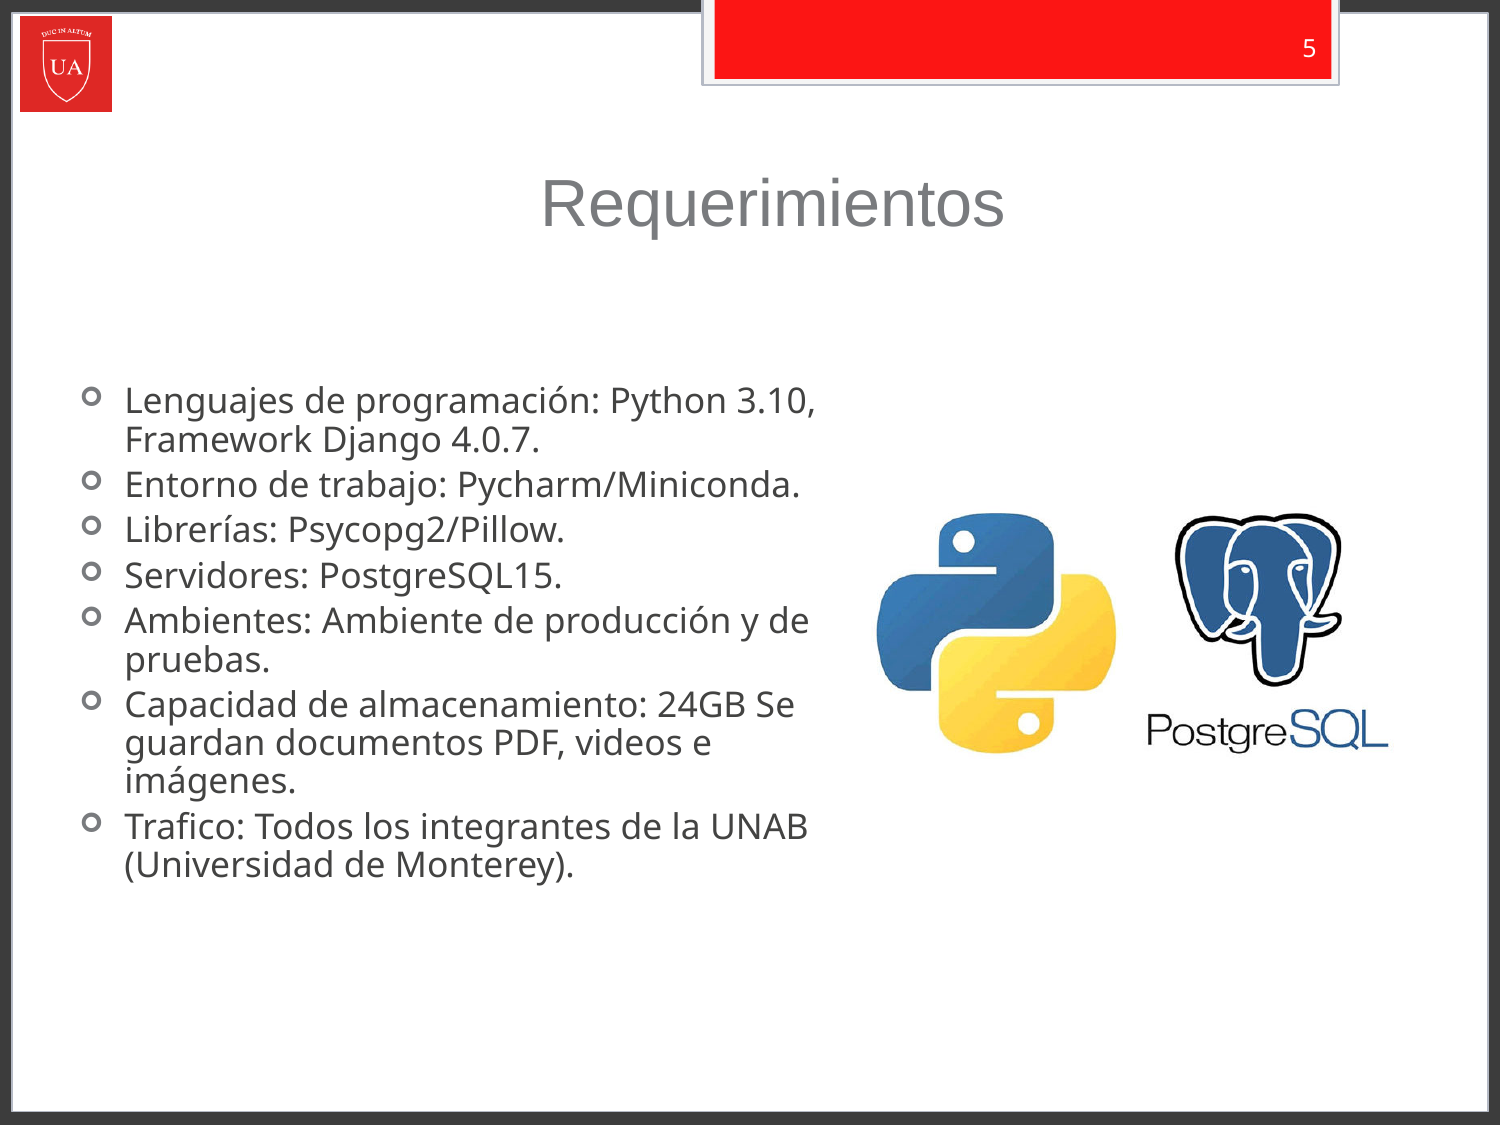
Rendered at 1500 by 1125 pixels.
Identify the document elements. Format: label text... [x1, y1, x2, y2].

title Requerimientos [100, 125, 1447, 248]
slide_number 5 [1113, 19, 1332, 79]
picture [20, 16, 112, 112]
list Lenguajes de programación: Python 3.10, Framework Django 4.0.7. Entorno de trabajo: Pycharm/Miniconda. Librerías: Psycopg2/Pillow. Servidores: PostgreSQL15. Ambientes: Ambiente de producción y de pruebas. Capacidad de almacenamiento: 24GB Se guardan documentos PDF, videos e imágenes. Trafico: Todos los integrantes de la UNAB (Universidad de Monterey). [52, 326, 857, 971]
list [851, 467, 1414, 800]
